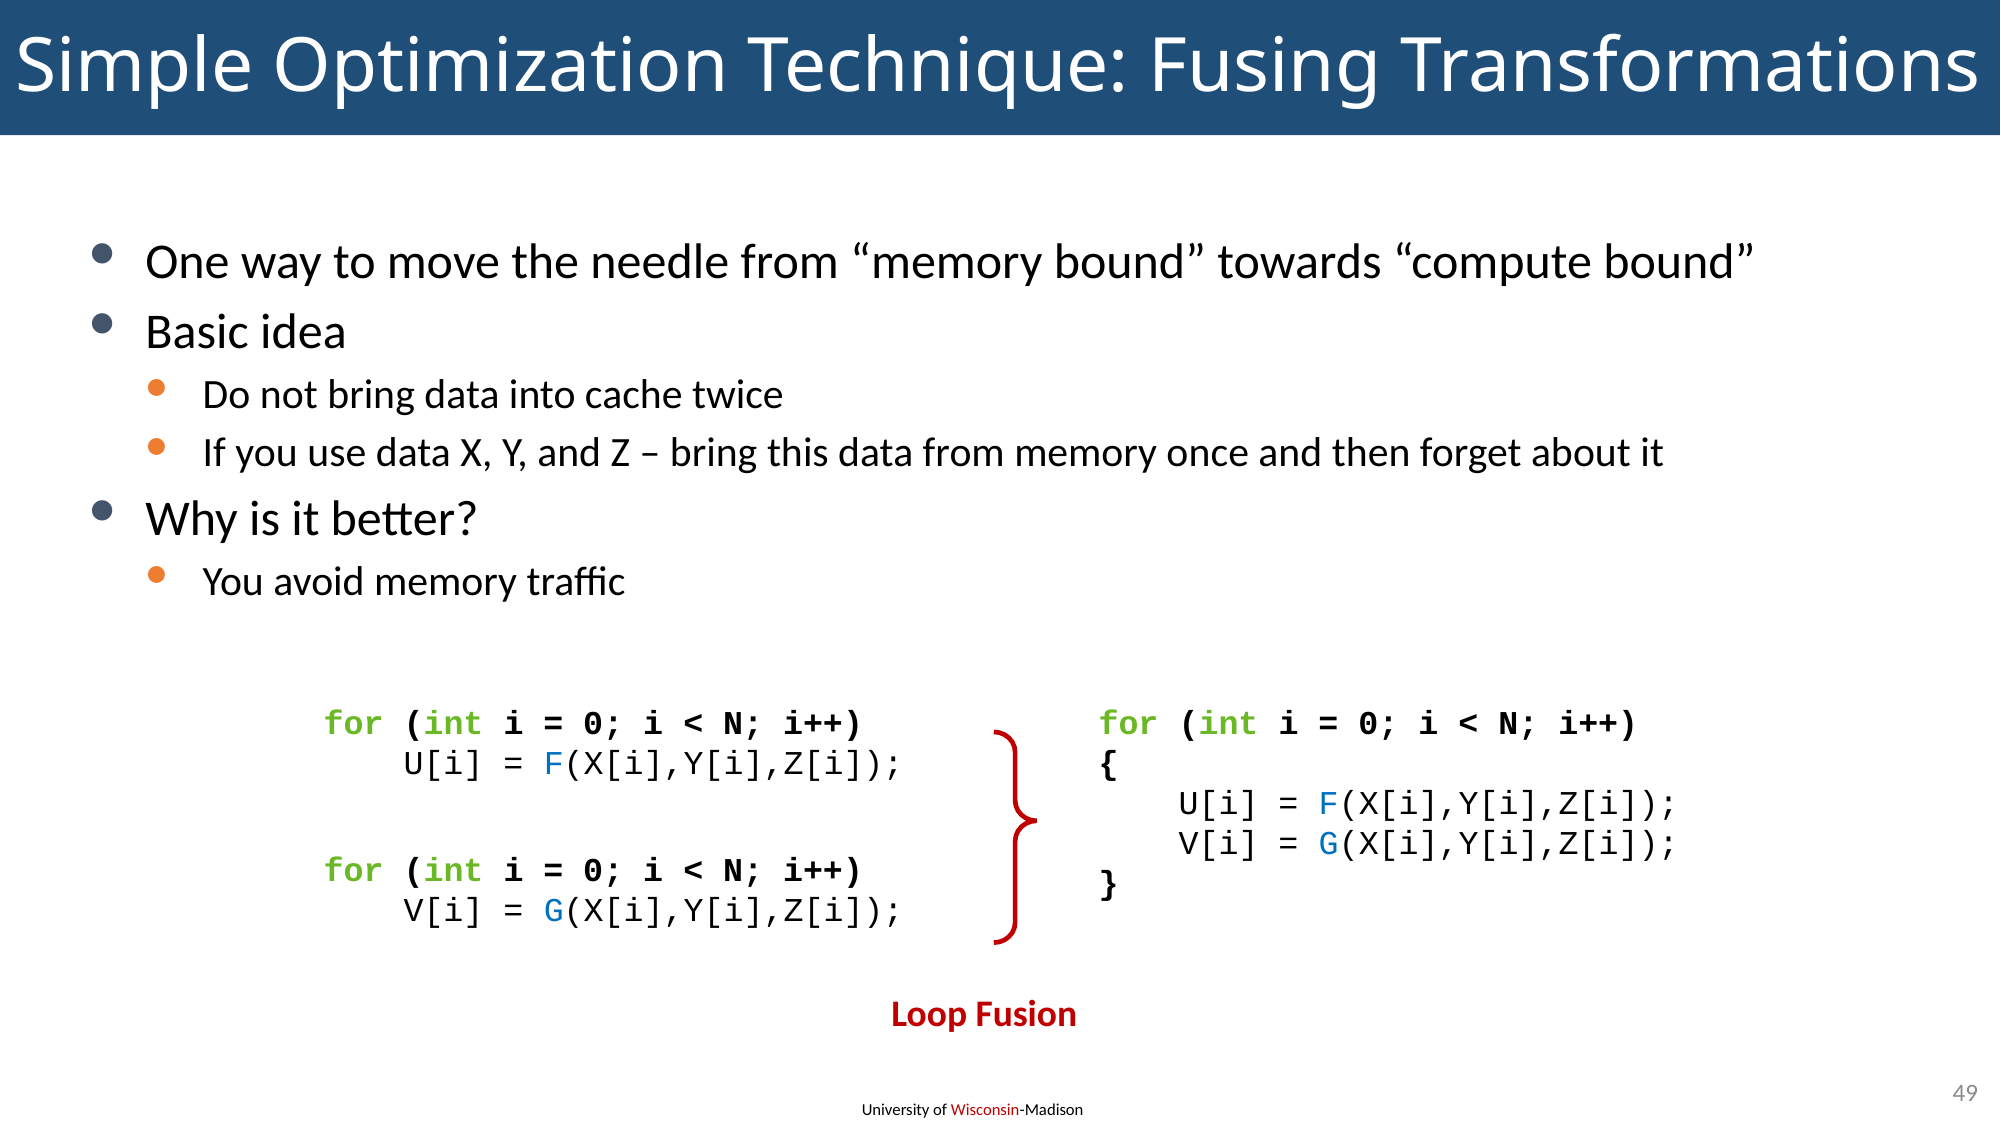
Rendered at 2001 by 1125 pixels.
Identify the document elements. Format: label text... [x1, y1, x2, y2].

text_box [993, 731, 1037, 944]
text_box for (int i = 0; i < N; i++) { U[i] = F(X[i],Y[i],Z[i]); V[i] = G(X[i],Y[i],Z[i]); } [1083, 694, 1834, 909]
text_box for (int i = 0; i < N; i++) U[i] = F(X[i],Y[i],Z[i]); [308, 694, 1059, 829]
text_box for (int i = 0; i < N; i++) V[i] = G(X[i],Y[i],Z[i]); [308, 840, 1059, 975]
title Simple Optimization Technique: Fusing Transformations [0, 0, 2000, 136]
slide_number 49 [1879, 1069, 1994, 1114]
text_box Loop Fusion [876, 981, 1093, 1042]
text_box One way to move the needle from “memory bound” towards “compute bound” Basic idea Do not bring data into cache twice If you use data X, Y, and Z – bring this data from memory once and then forget about it Why is it better? You avoid memory traffic [74, 221, 1895, 646]
